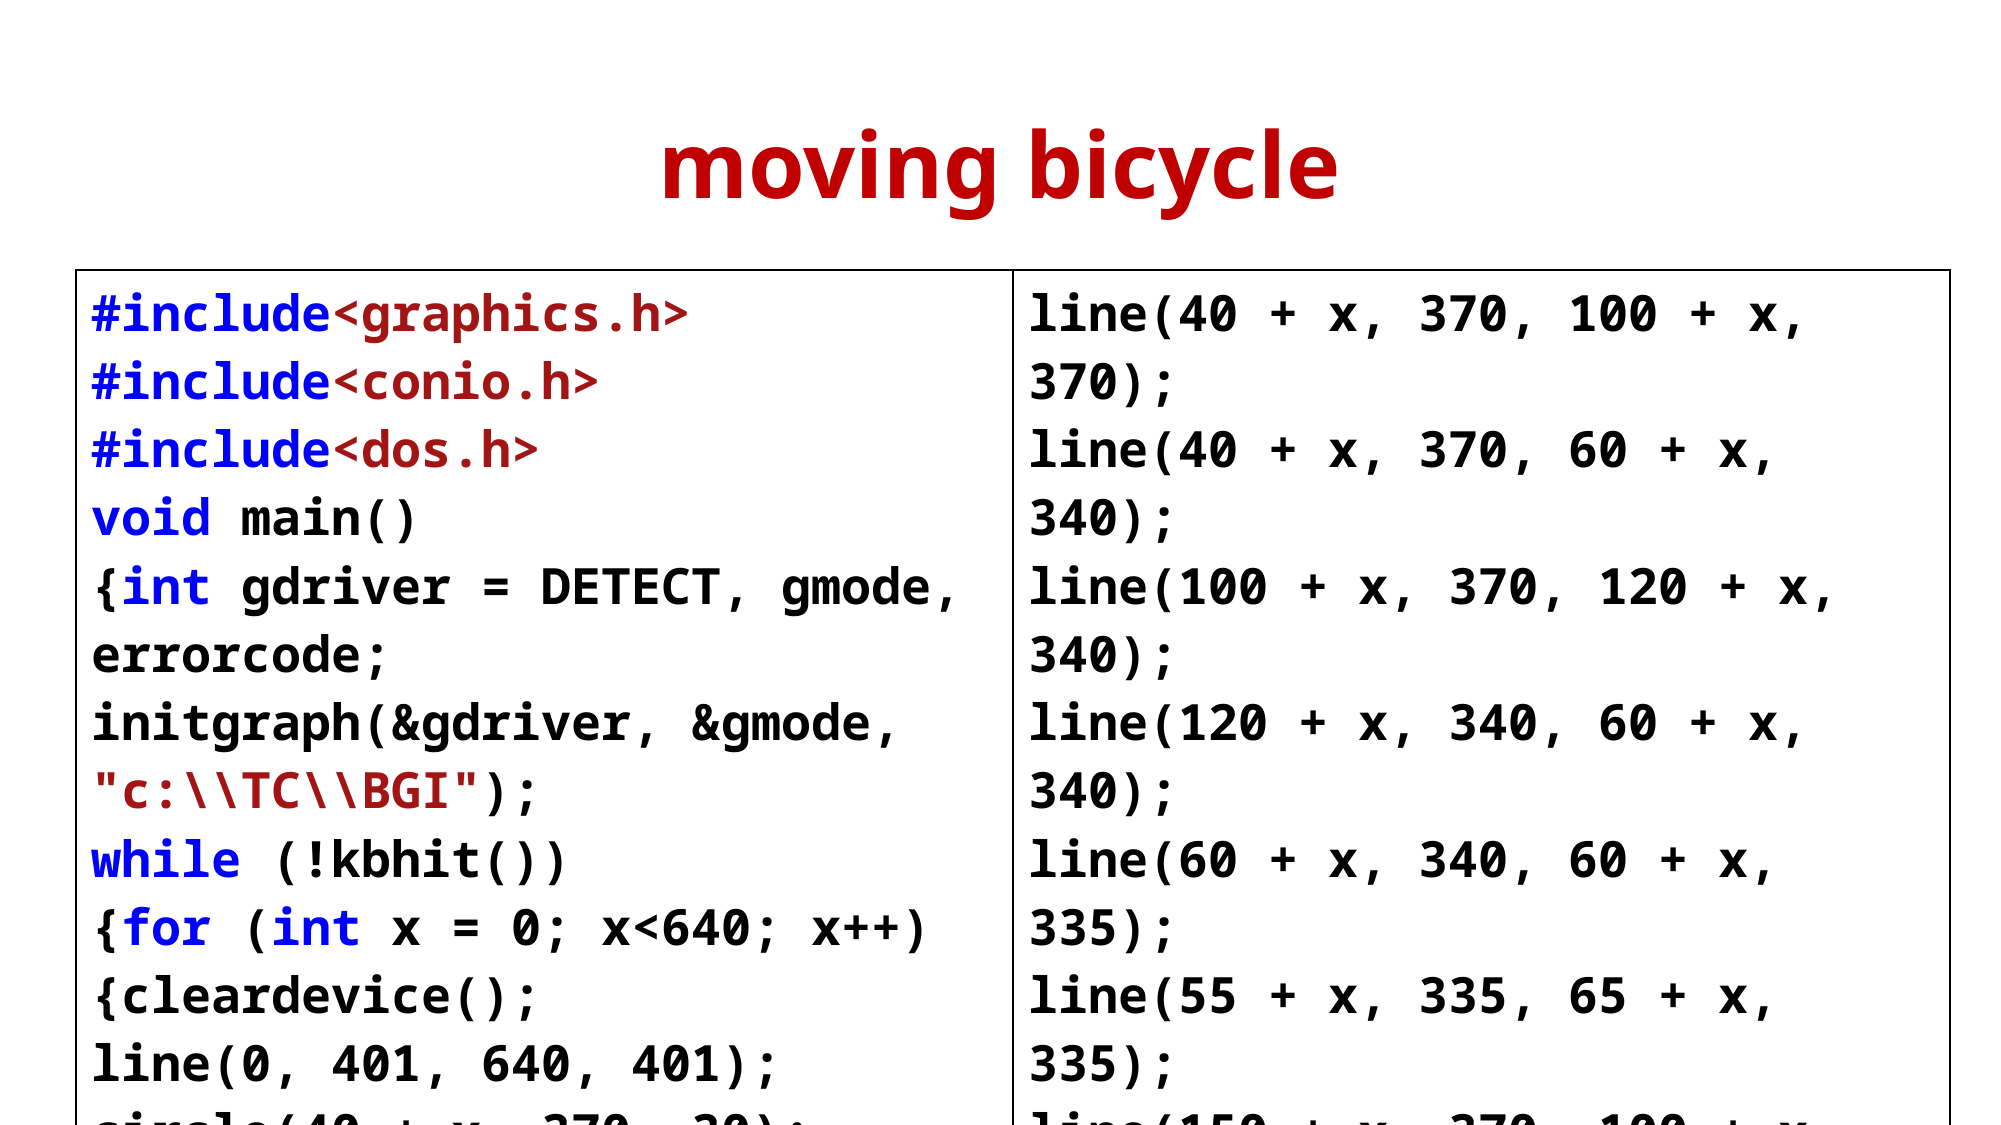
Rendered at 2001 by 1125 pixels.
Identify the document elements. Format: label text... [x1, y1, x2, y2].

table_header #include<graphics.h> #include<conio.h> #include<dos.h> void main() {int gdriver = DETECT, gmode, errorcode; initgraph(&gdriver, &gmode, "c:\\TC\\BGI"); while (!kbhit()) {for (int x = 0; x<640; x++) {cleardevice(); line(0, 401, 640, 401); circle(40 + x, 370, 30); circle(150 + x, 370, 30); [77, 271, 1012, 1125]
title moving bicycle [137, 59, 1863, 269]
table_header line(40 + x, 370, 100 + x, 370); line(40 + x, 370, 60 + x, 340); line(100 + x, 370, 120 + x, 340); line(120 + x, 340, 60 + x, 340); line(60 + x, 340, 60 + x, 335); line(55 + x, 335, 65 + x, 335); line(150 + x, 370, 100 + x, 320); line(100 + x, 320, 90 + x, 320); delay(10);}} getch(); closegraph(); } [1014, 271, 1949, 1125]
